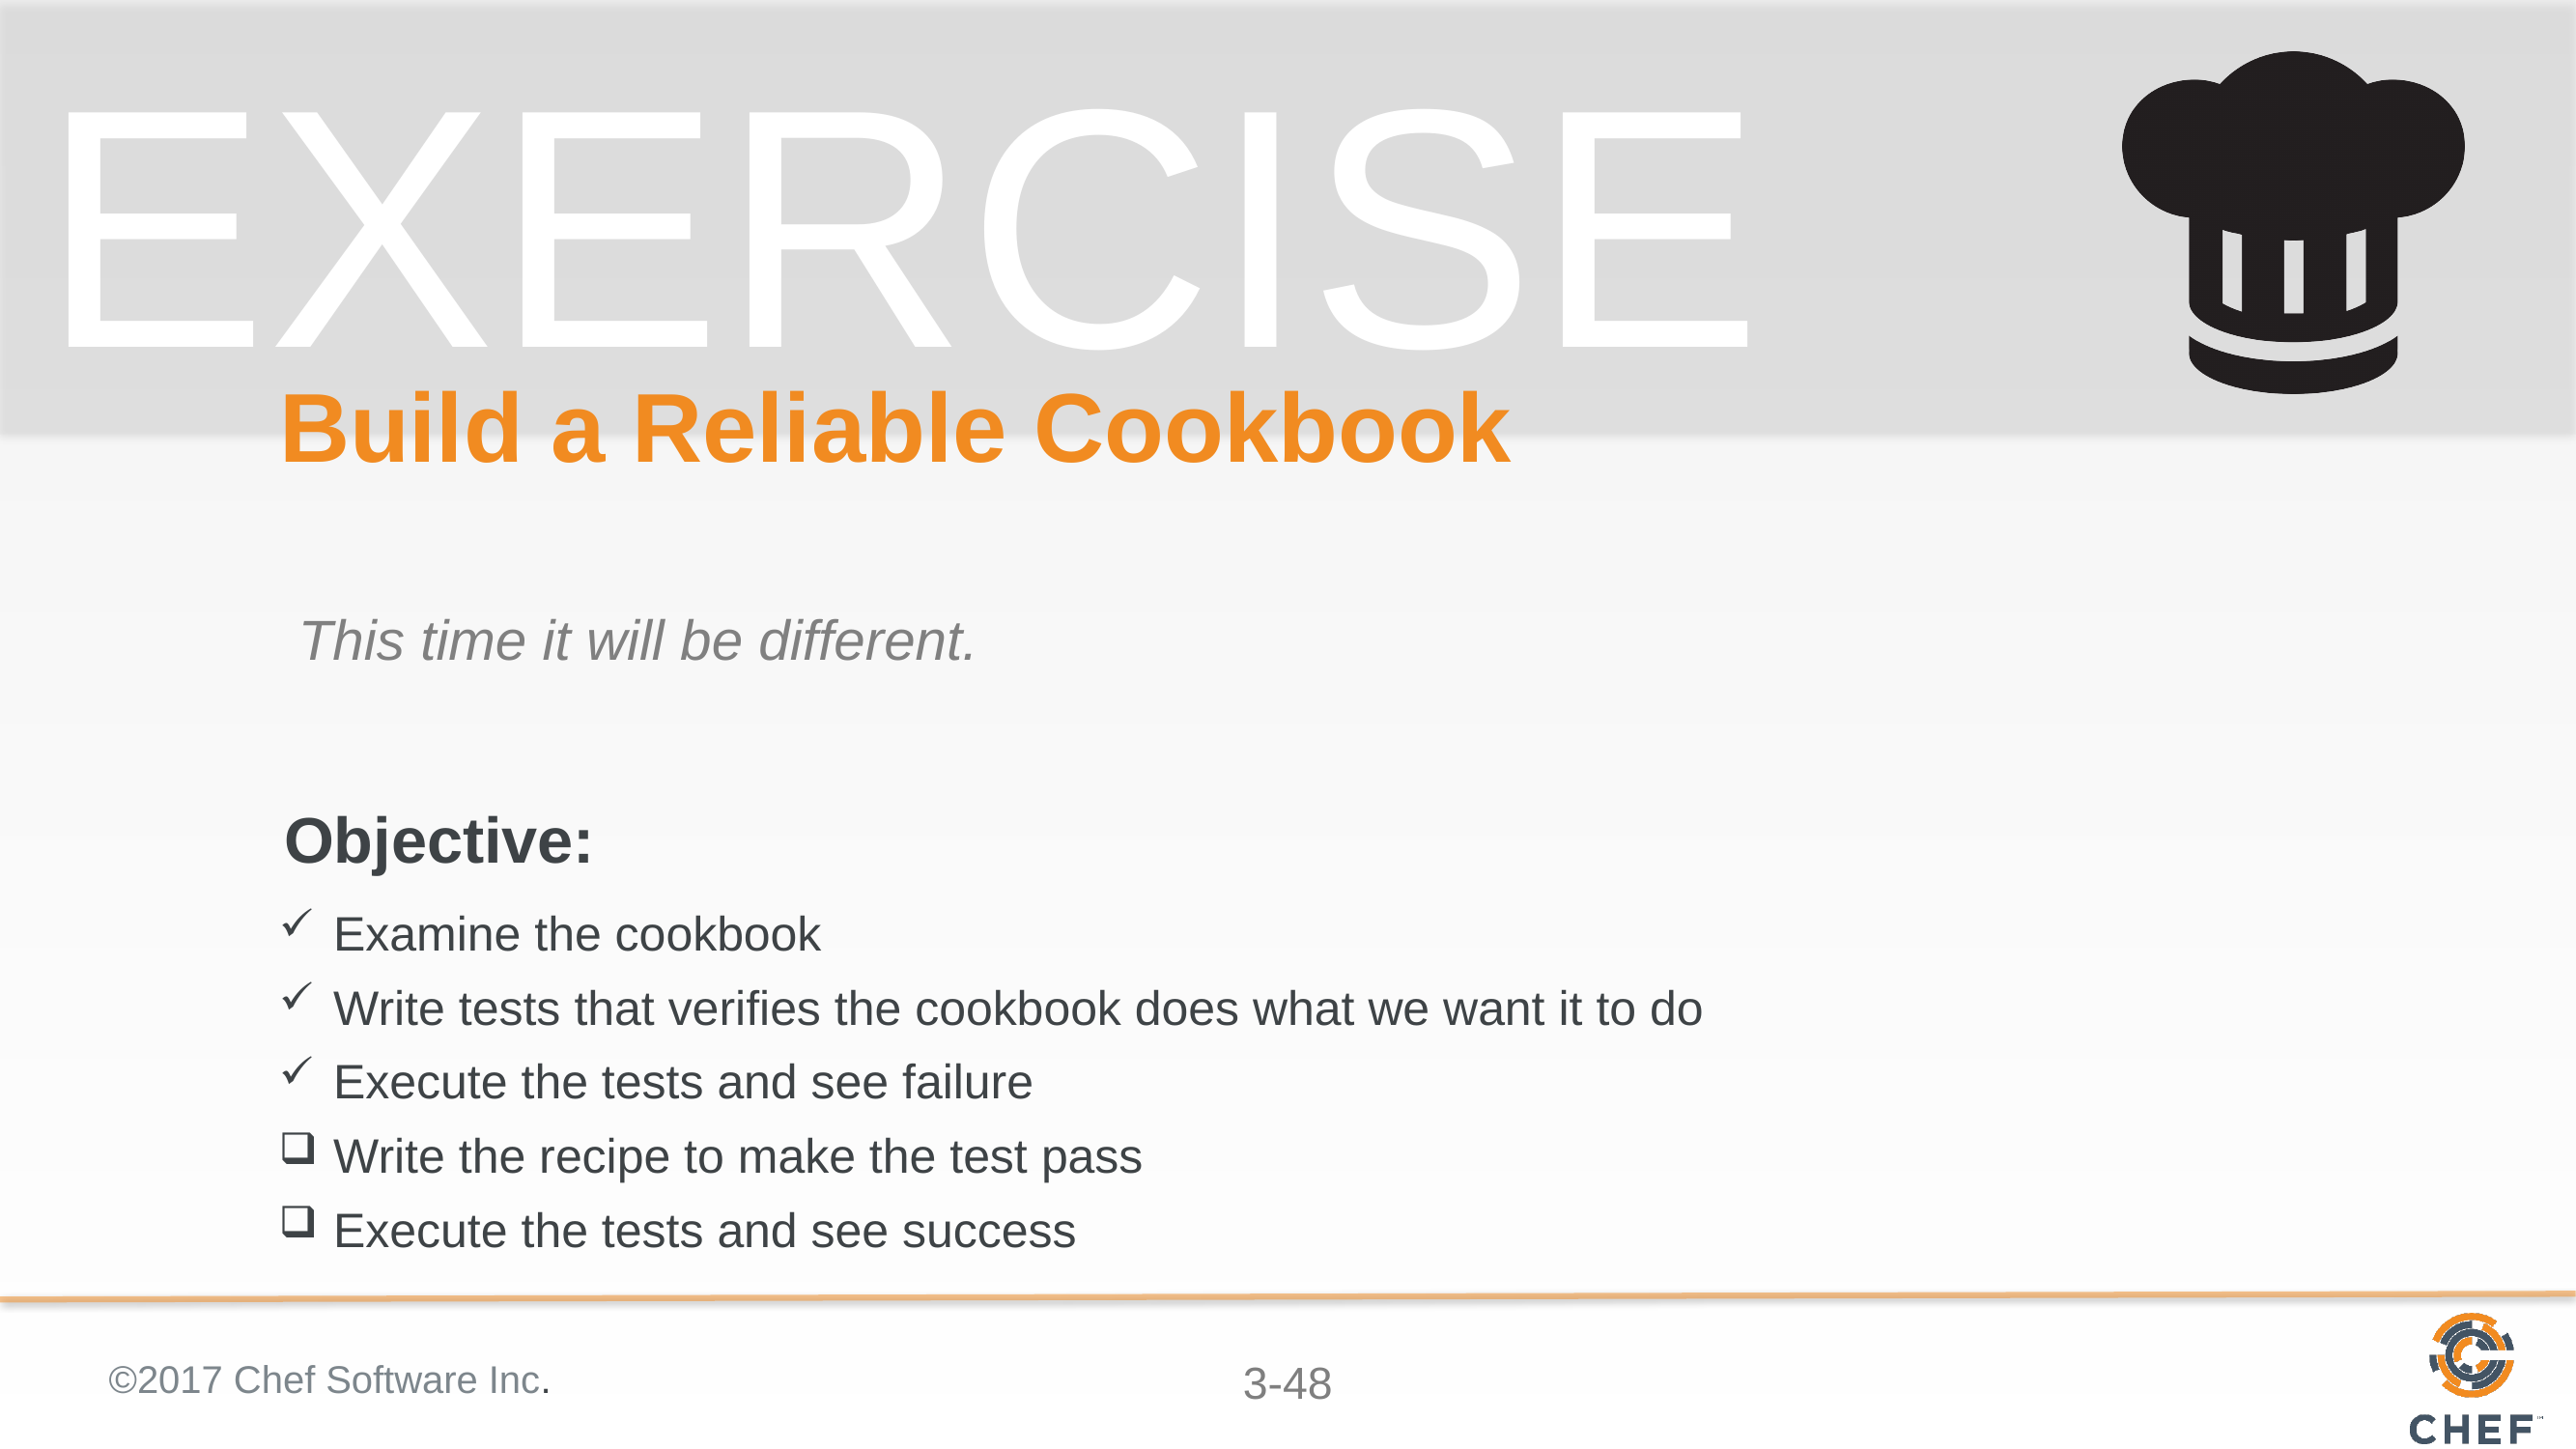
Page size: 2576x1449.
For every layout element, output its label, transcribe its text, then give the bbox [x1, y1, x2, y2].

title Build a Reliable Cookbook [265, 363, 2217, 498]
picture [2122, 51, 2465, 399]
picture [2399, 1297, 2551, 1449]
list This time it will be different. [265, 516, 2217, 759]
list Examine the cookbook Write tests that verifies the cookbook does what we want it to do Execute the tests and see failure Write the recipe to make the test pass Execute the tests and see success [265, 895, 2217, 1284]
